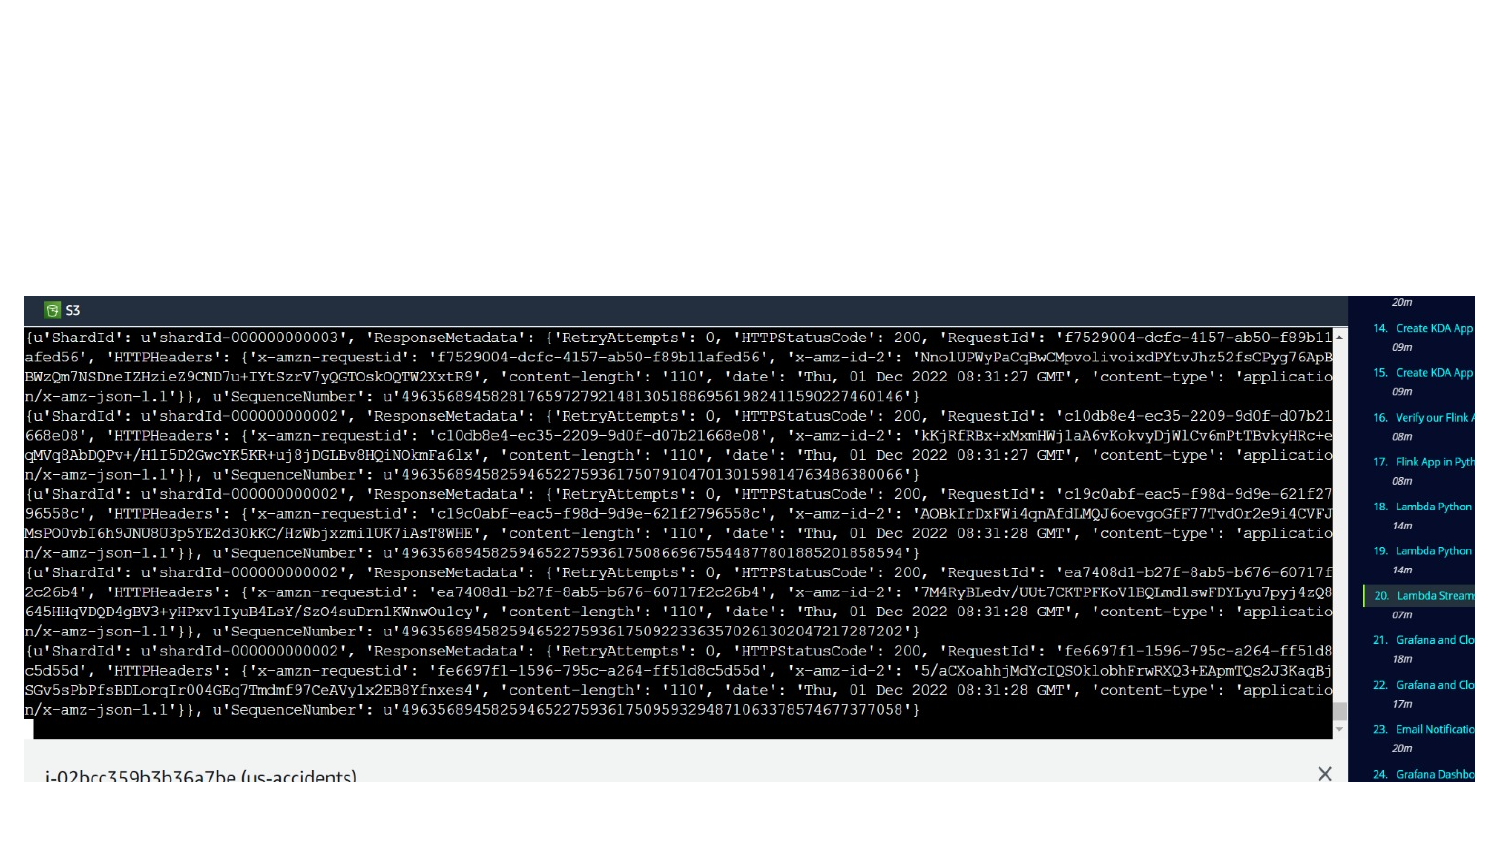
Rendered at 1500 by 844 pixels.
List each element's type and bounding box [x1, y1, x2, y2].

picture [24, 296, 1476, 782]
